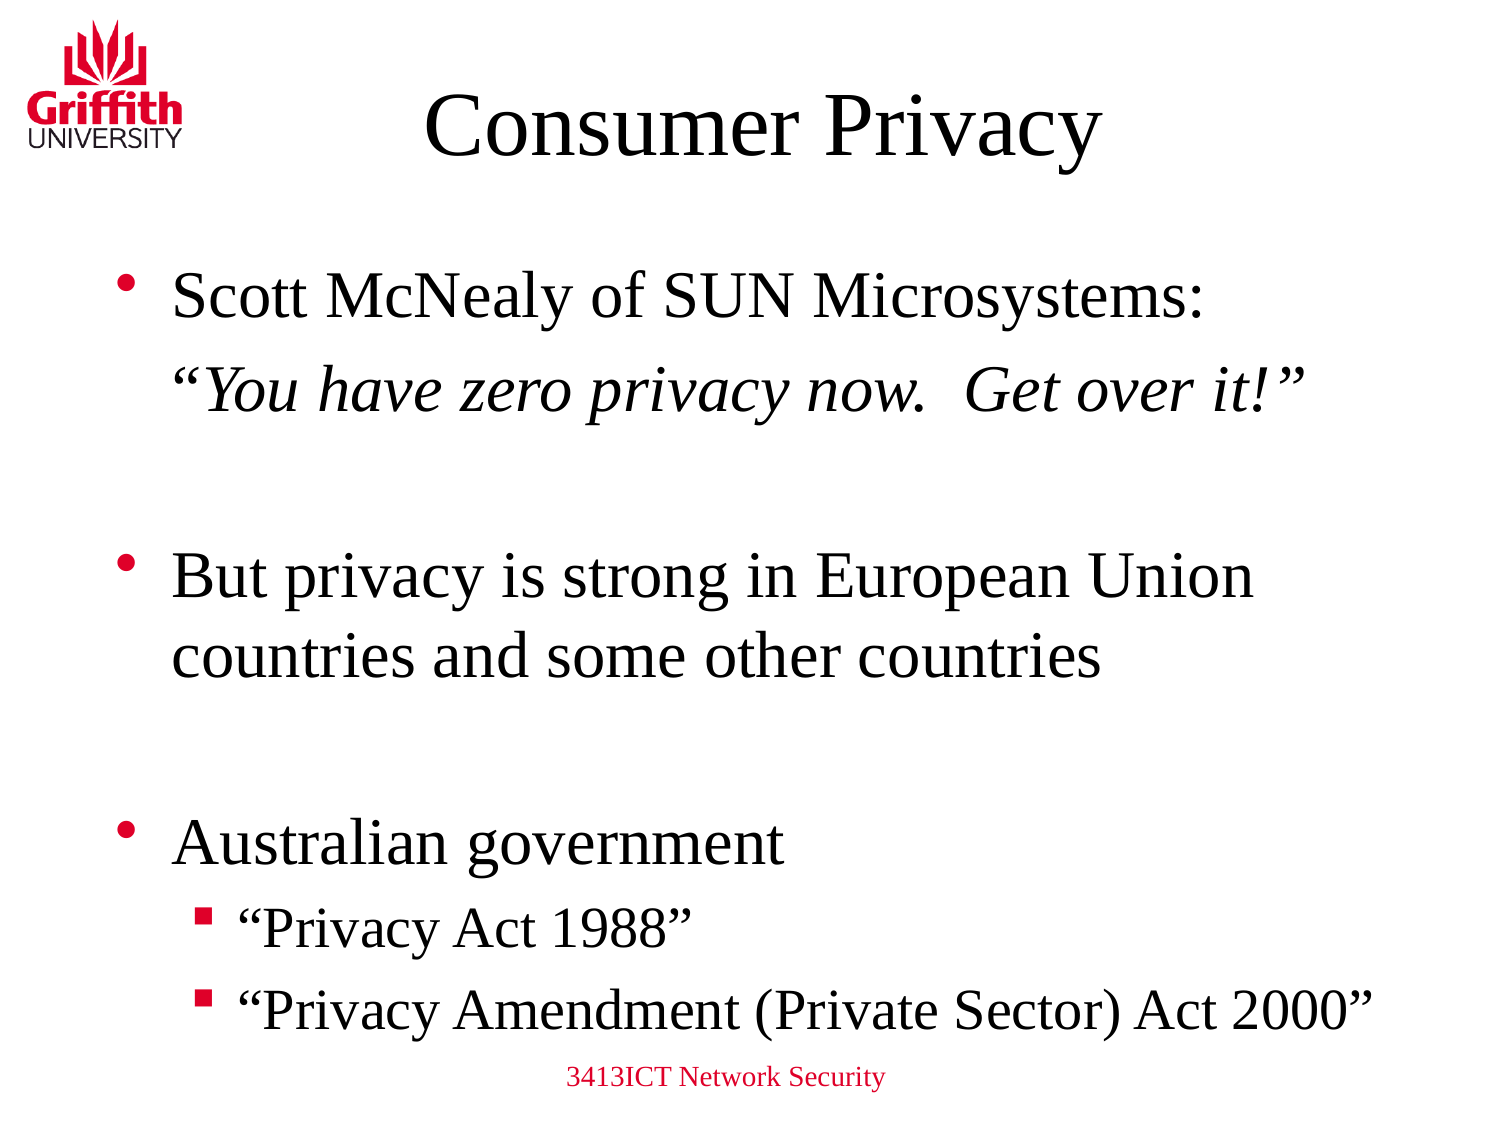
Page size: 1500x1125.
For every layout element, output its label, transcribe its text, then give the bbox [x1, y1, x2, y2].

footer 3413ICT Network Security [430, 1049, 1022, 1101]
title Consumer Privacy [187, 24, 1341, 213]
list Scott McNealy of SUN Microsystems: “You have zero privacy now. Get over it!” But privacy is strong in European Union countries and some other countries Australian government “Privacy Act 1988” “Privacy Amendment (Private Sector) Act 2000” [100, 243, 1451, 1044]
picture [23, 15, 186, 151]
